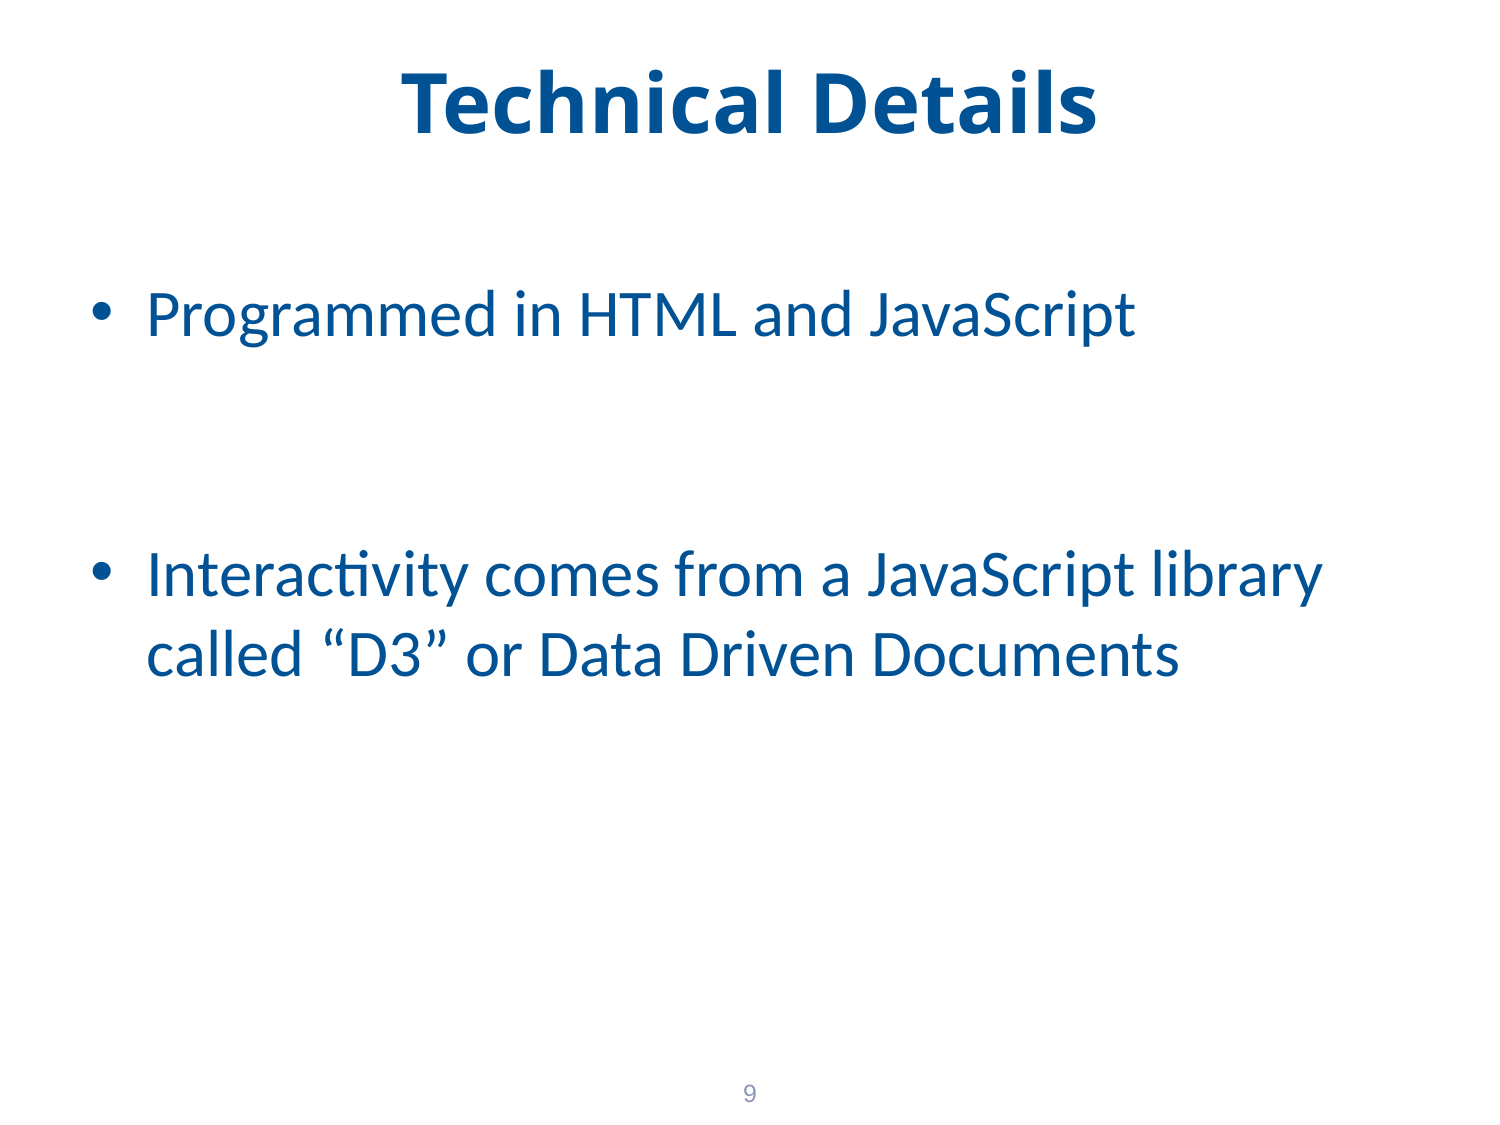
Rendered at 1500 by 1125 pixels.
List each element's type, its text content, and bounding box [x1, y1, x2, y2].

list Programmed in HTML and JavaScript Interactivity comes from a JavaScript library called “D3” or Data Driven Documents [74, 262, 1426, 1063]
slide_number 9 [575, 1062, 925, 1123]
title Technical Details [74, 24, 1426, 176]
